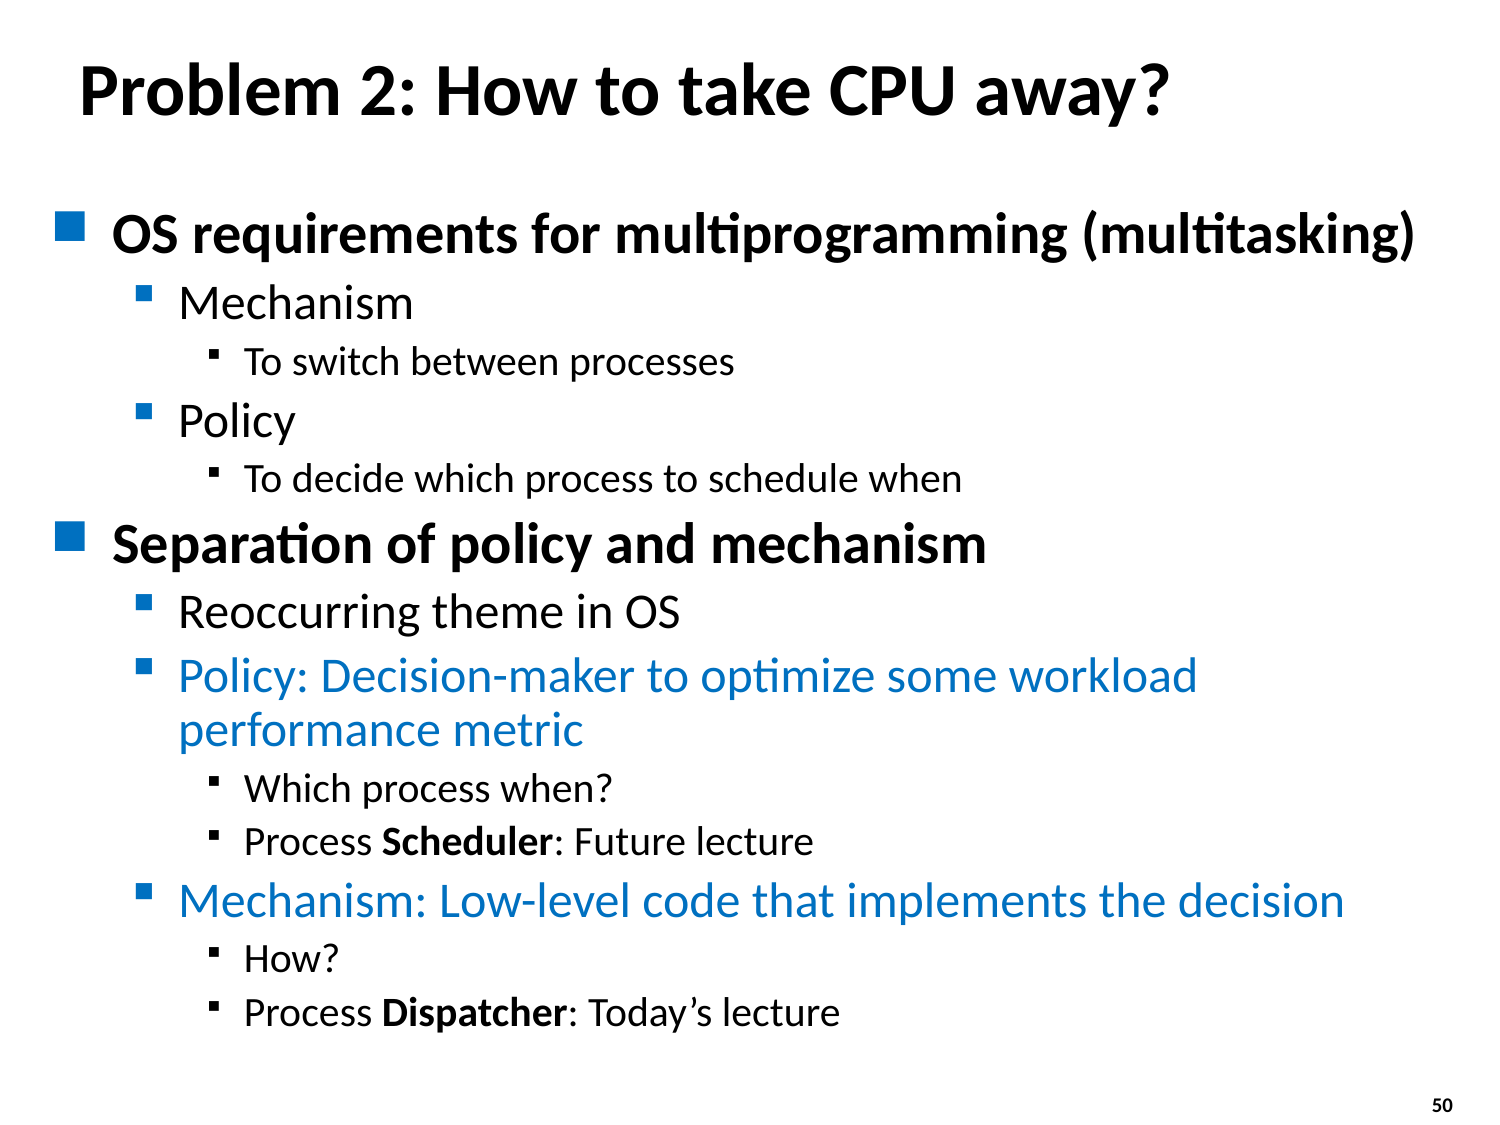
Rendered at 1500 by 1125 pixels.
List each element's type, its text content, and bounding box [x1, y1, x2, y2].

list OS requirements for multiprogramming (multitasking) Mechanism To switch between processes Policy To decide which process to schedule when Separation of policy and mechanism Reoccurring theme in OS Policy: Decision-maker to optimize some workload performance metric Which process when? Process Scheduler: Future lecture Mechanism: Low-level code that implements the decision How? Process Dispatcher: Today’s lecture [41, 196, 1471, 1083]
title Problem 2: How to take CPU away? [64, 23, 1311, 149]
